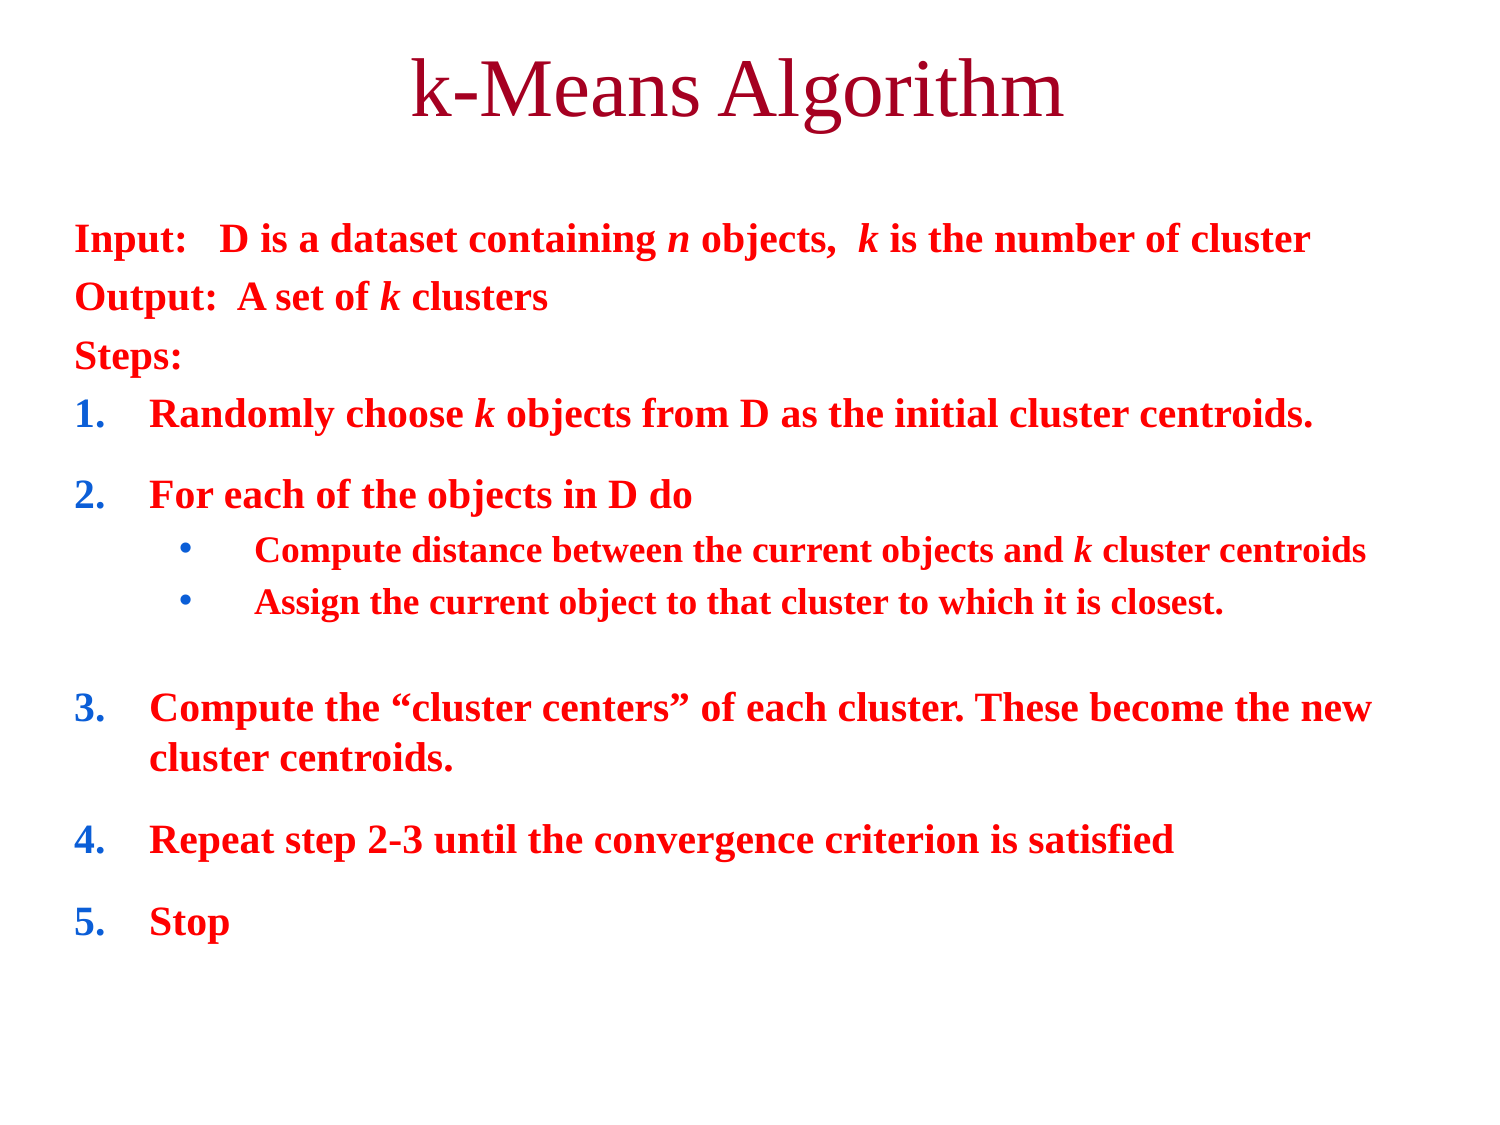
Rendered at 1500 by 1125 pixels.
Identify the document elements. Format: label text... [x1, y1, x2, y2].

title k-Means Algorithm [63, 20, 1414, 147]
list Input: D is a dataset containing n objects, k is the number of cluster Output: A set of k clusters Steps: Randomly choose k objects from D as the initial cluster centroids. For each of the objects in D do Compute distance between the current objects and k cluster centroids Assign the current object to that cluster to which it is closest. Compute the “cluster centers” of each cluster. These become the new cluster centroids. Repeat step 2-3 until the convergence criterion is satisfied Stop [59, 174, 1422, 1005]
